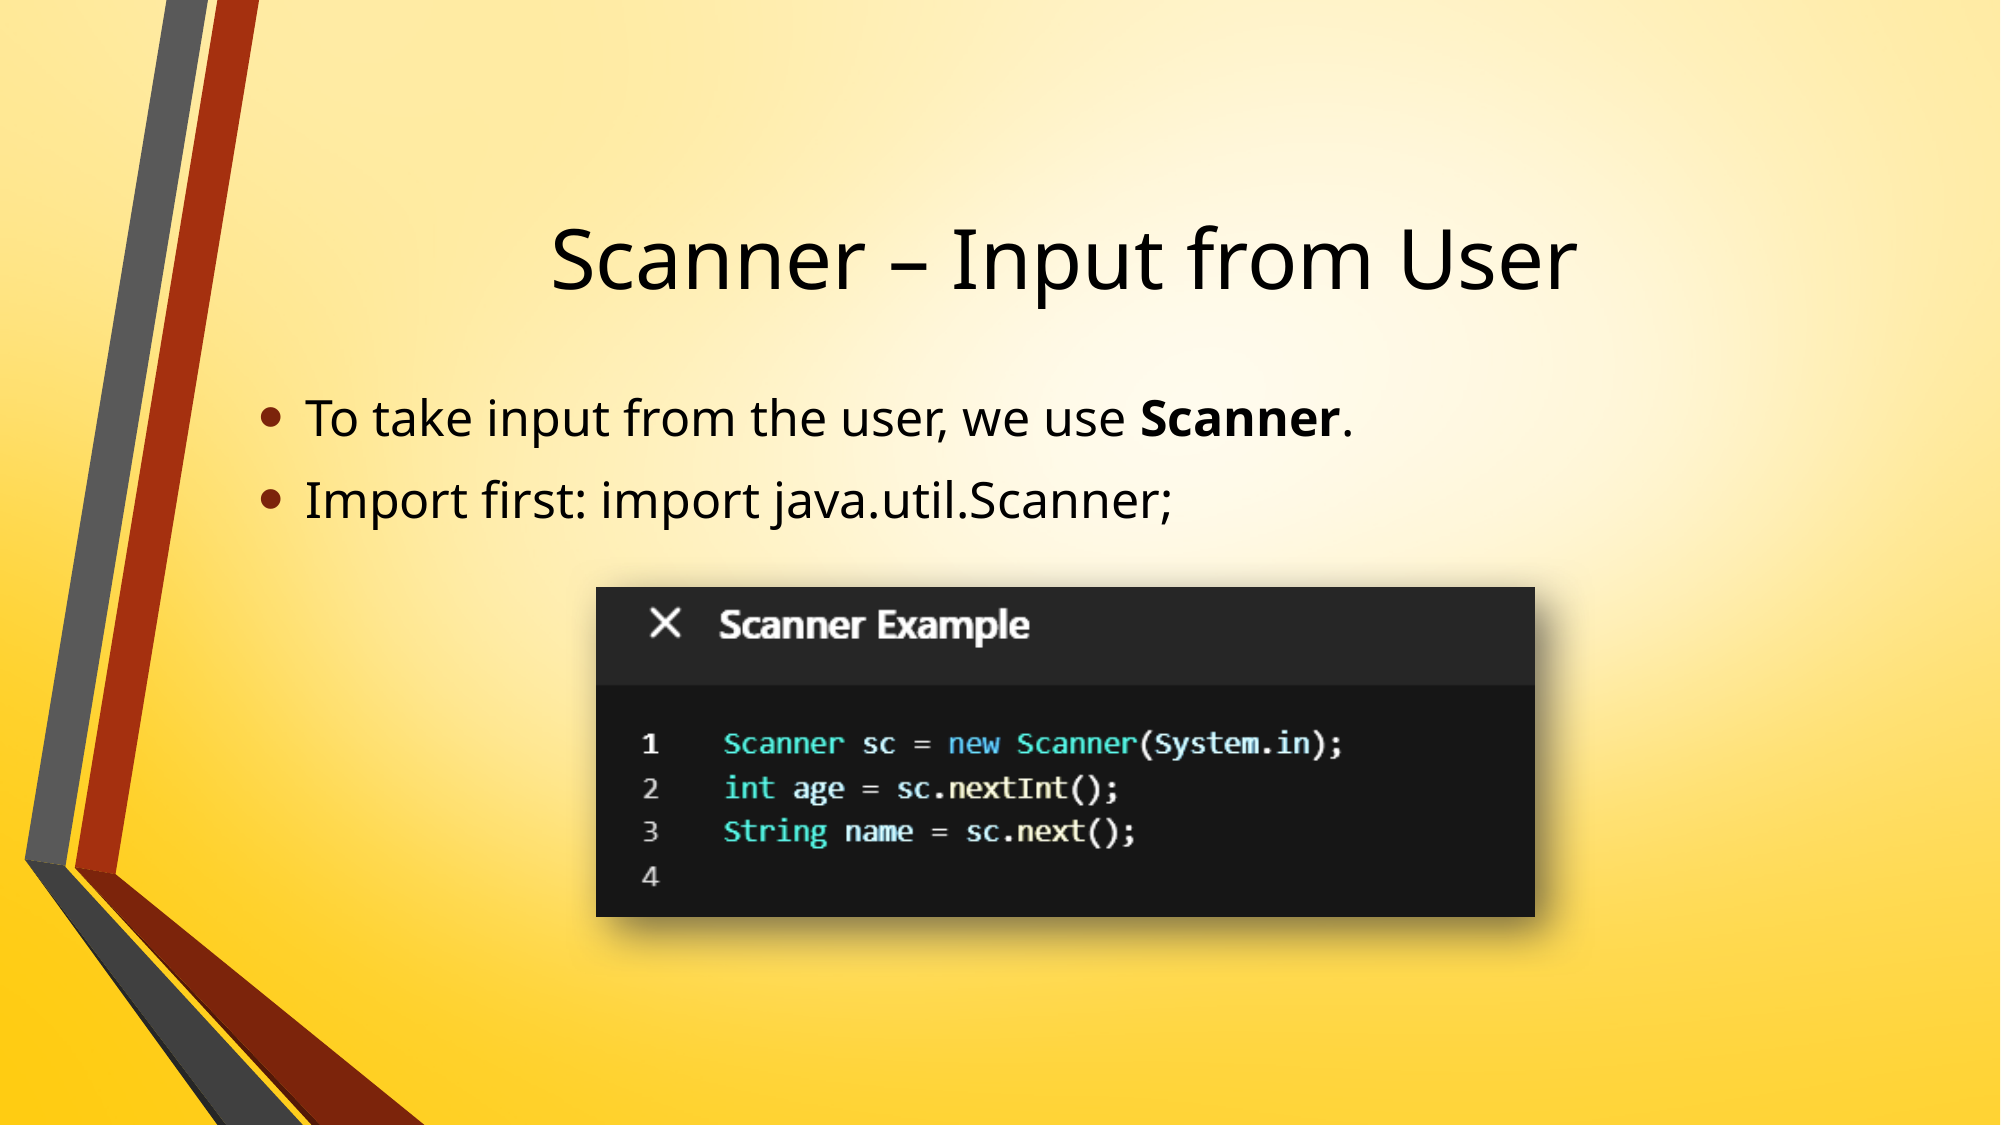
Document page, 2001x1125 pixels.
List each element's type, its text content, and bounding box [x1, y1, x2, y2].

title Scanner – Input from User [243, 112, 1887, 333]
picture [595, 587, 1535, 918]
list To take input from the user, we use Scanner. Import first: import java.util.Scanner; [243, 333, 1887, 664]
